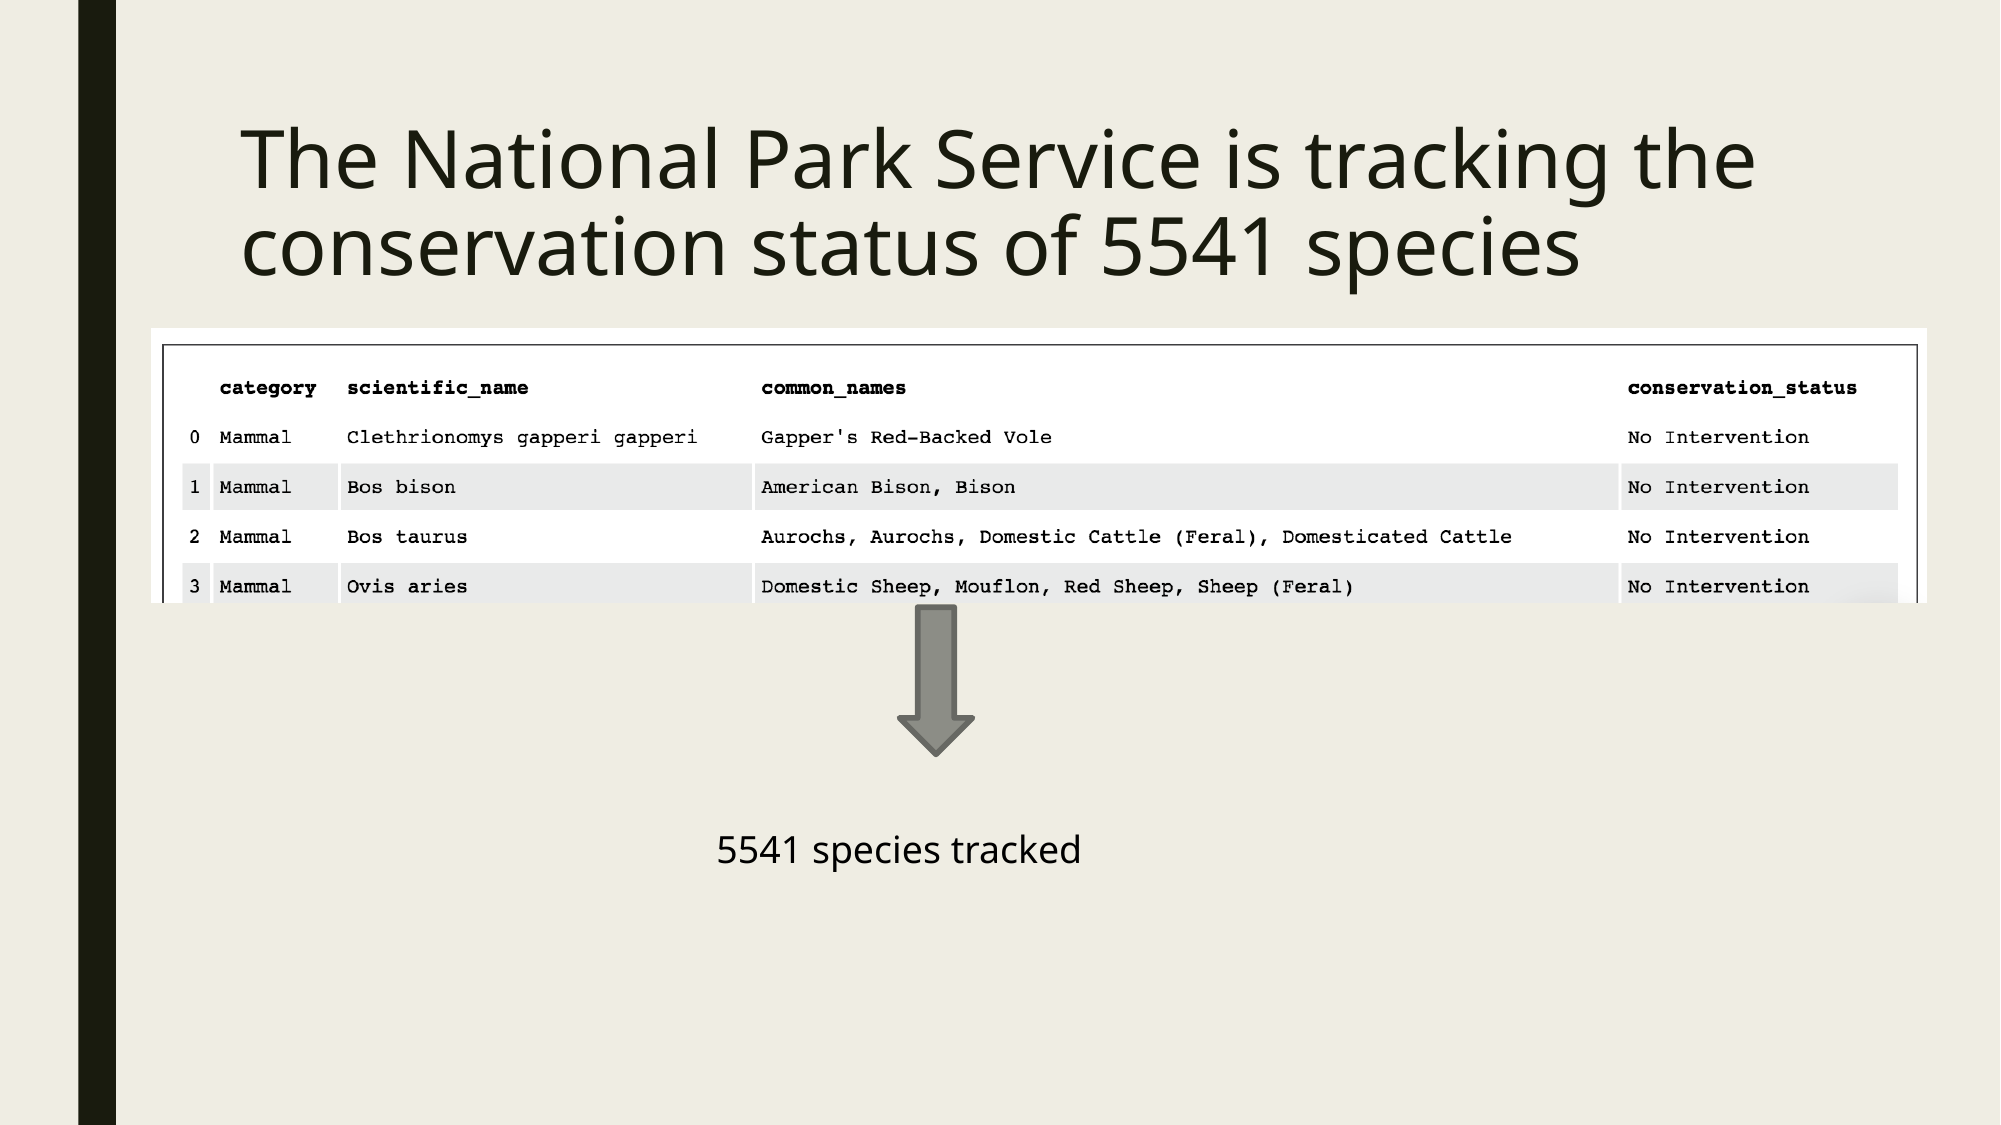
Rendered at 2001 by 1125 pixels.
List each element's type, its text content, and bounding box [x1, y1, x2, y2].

picture [151, 328, 1927, 603]
text_box [896, 604, 976, 758]
text_box 5541 species tracked [691, 818, 1108, 879]
title The National Park Service is tracking the conservation status of 5541 species [225, 112, 1800, 328]
